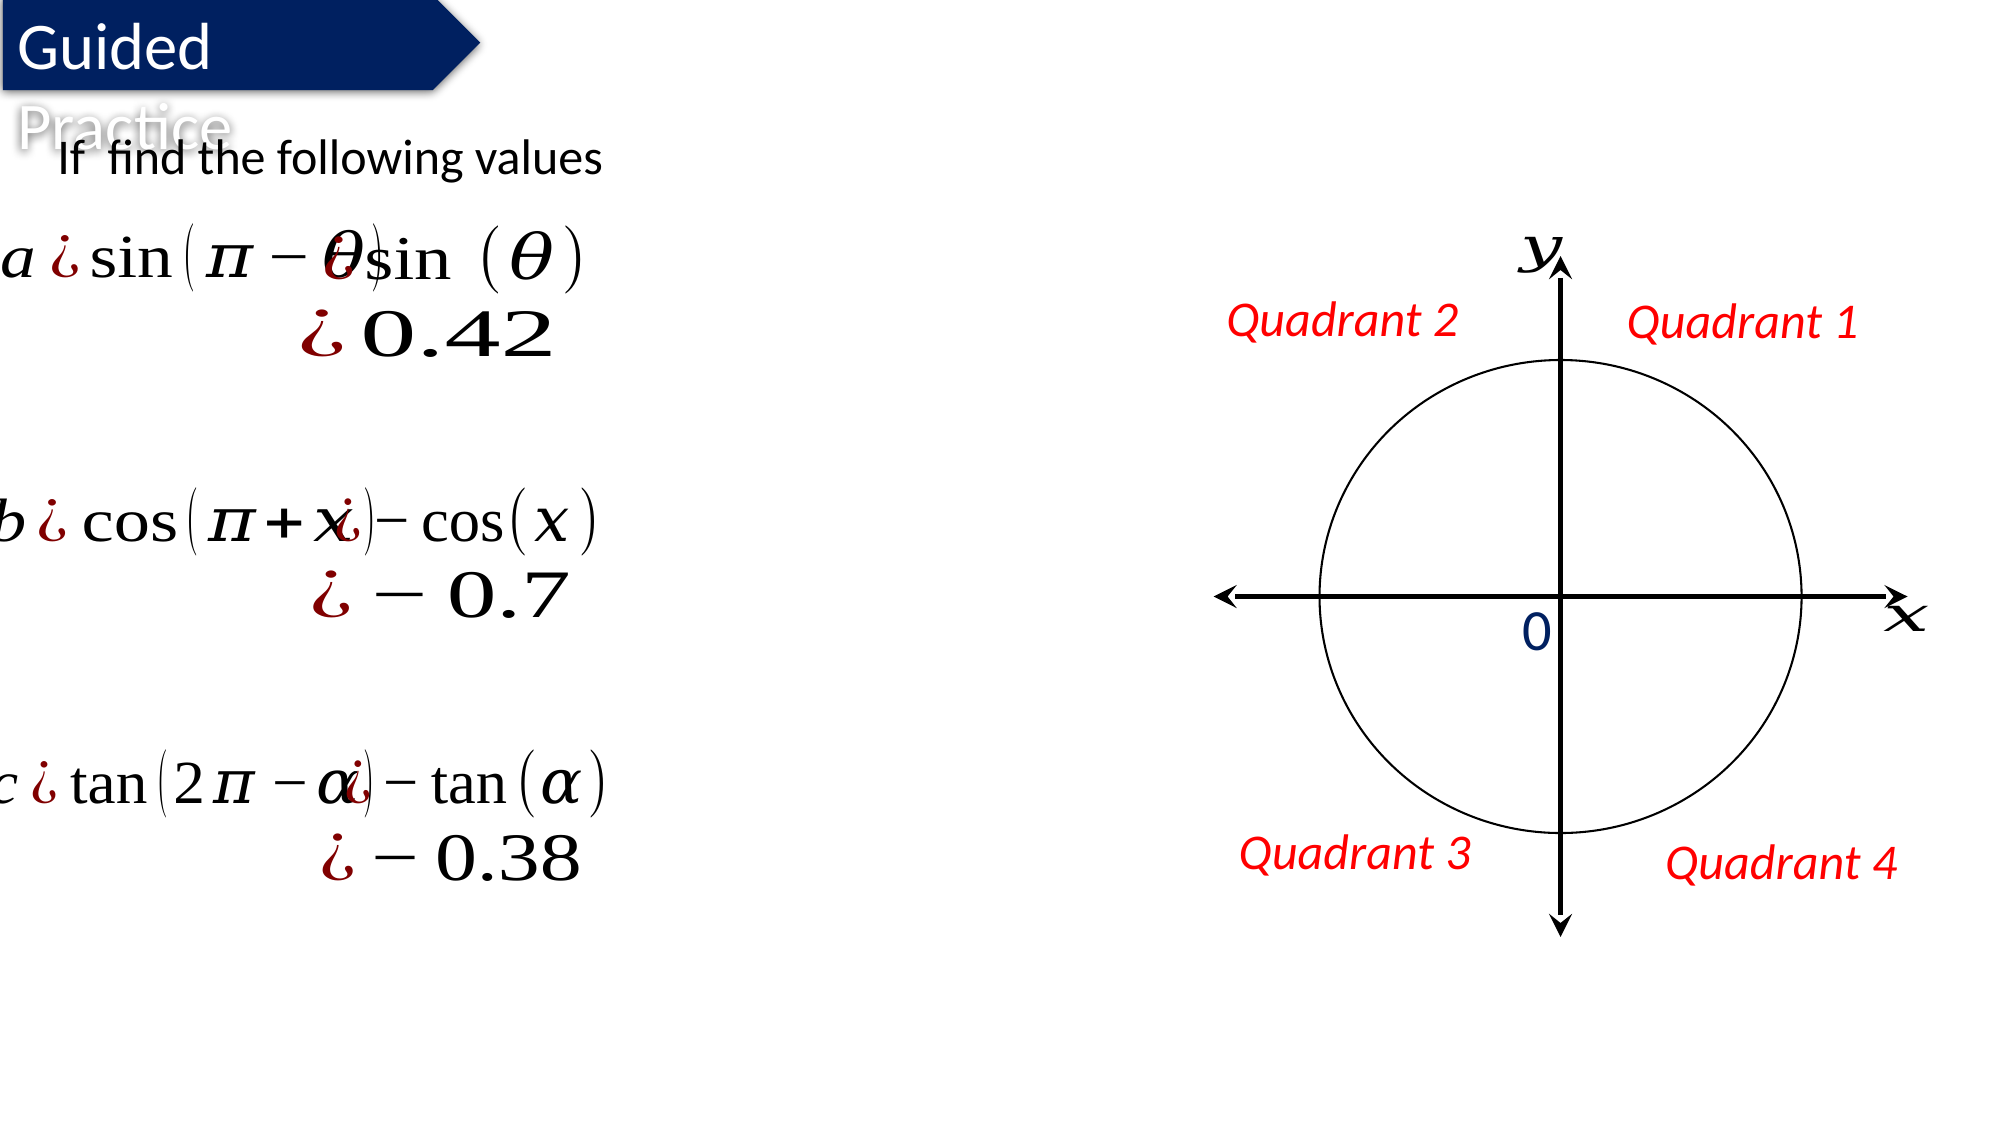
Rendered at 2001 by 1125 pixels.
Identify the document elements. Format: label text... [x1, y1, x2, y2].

text_box Guided Practice [2, 0, 481, 91]
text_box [1213, 219, 1932, 937]
